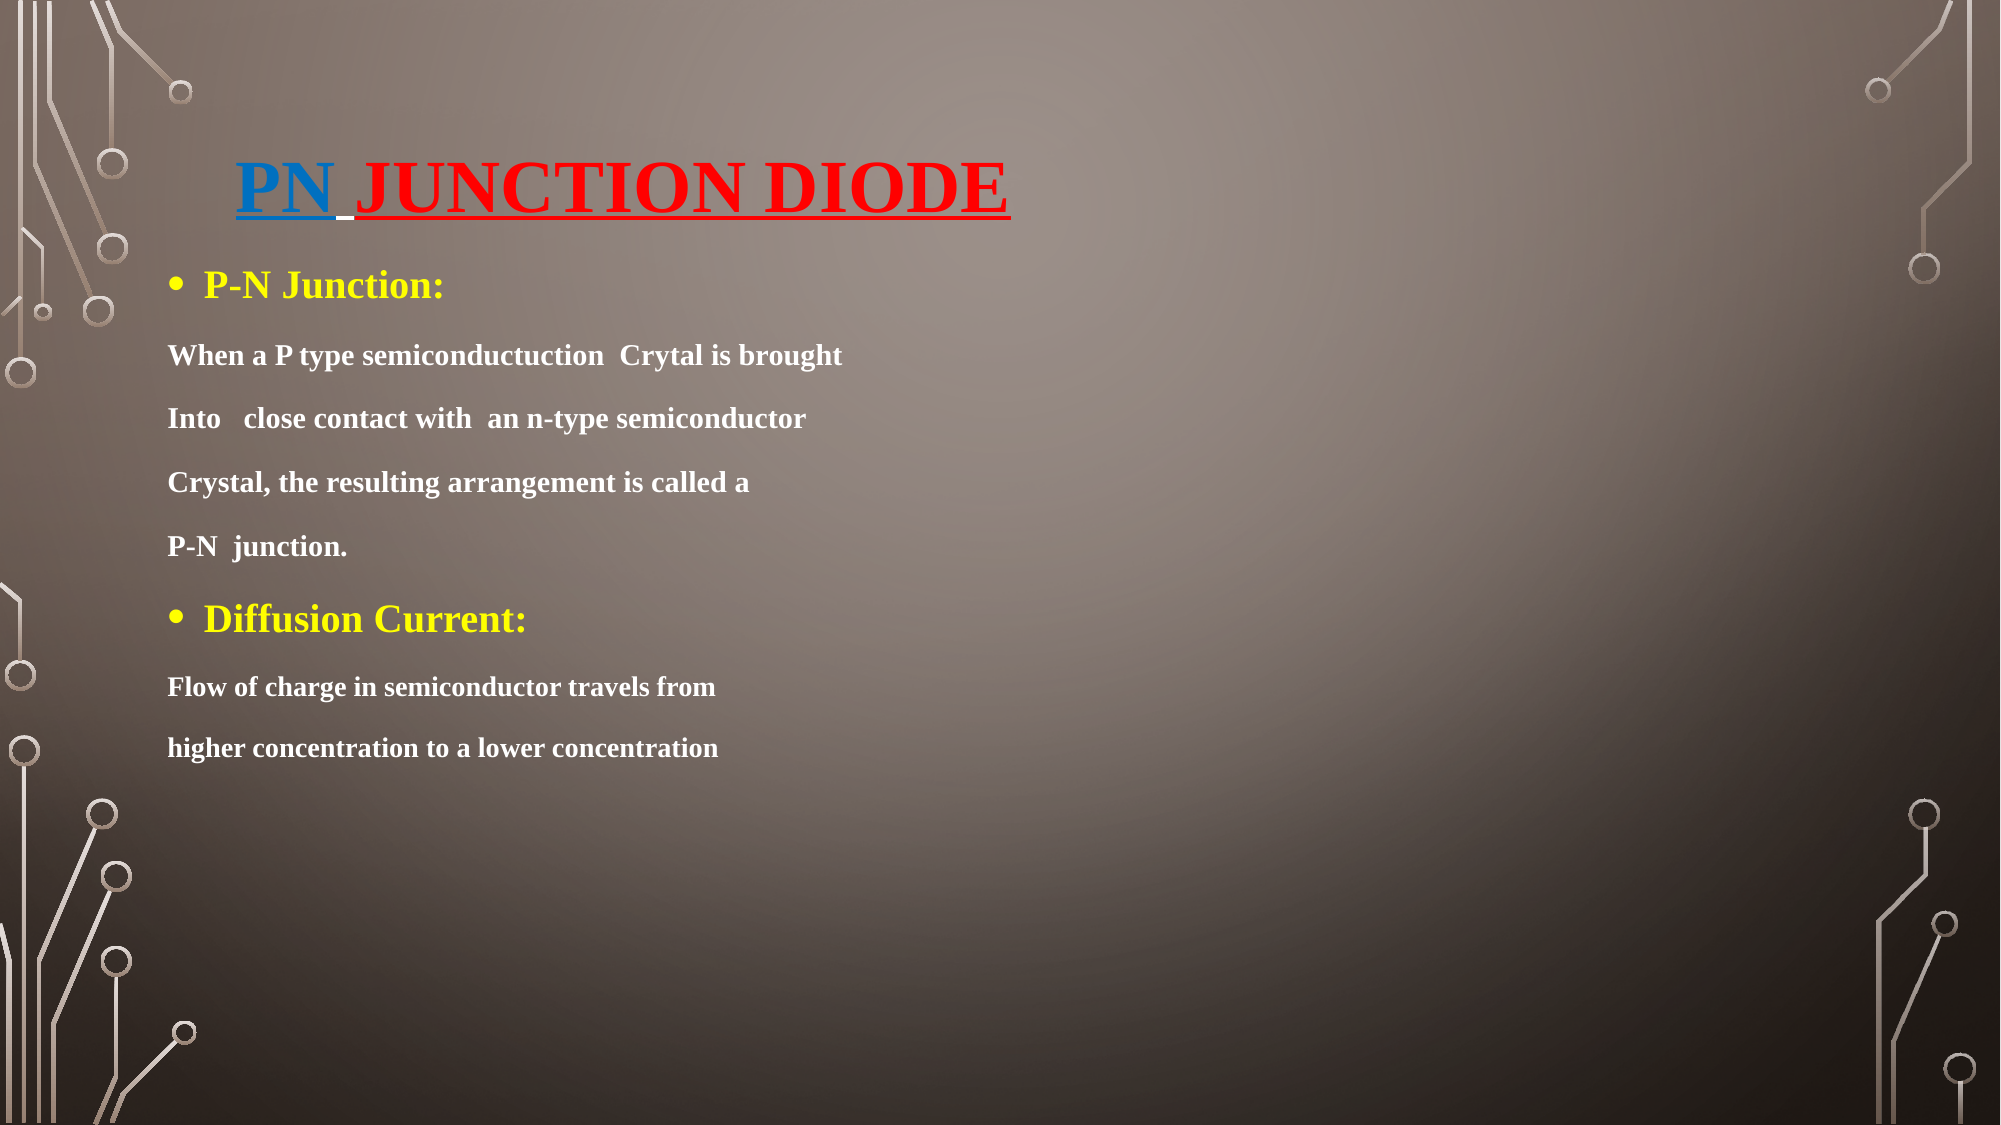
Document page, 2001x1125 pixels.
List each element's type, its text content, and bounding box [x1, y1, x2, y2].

list P-N Junction: When a P type semiconductuction Crytal is brought Into close contact with an n-type semiconductor Crystal, the resulting arrangement is called a P-N junction. Diffusion Current: Flow of charge in semiconductor travels from higher concentration to a lower concentration [152, 241, 1990, 912]
title Pn Junction Diode [220, 134, 1250, 241]
